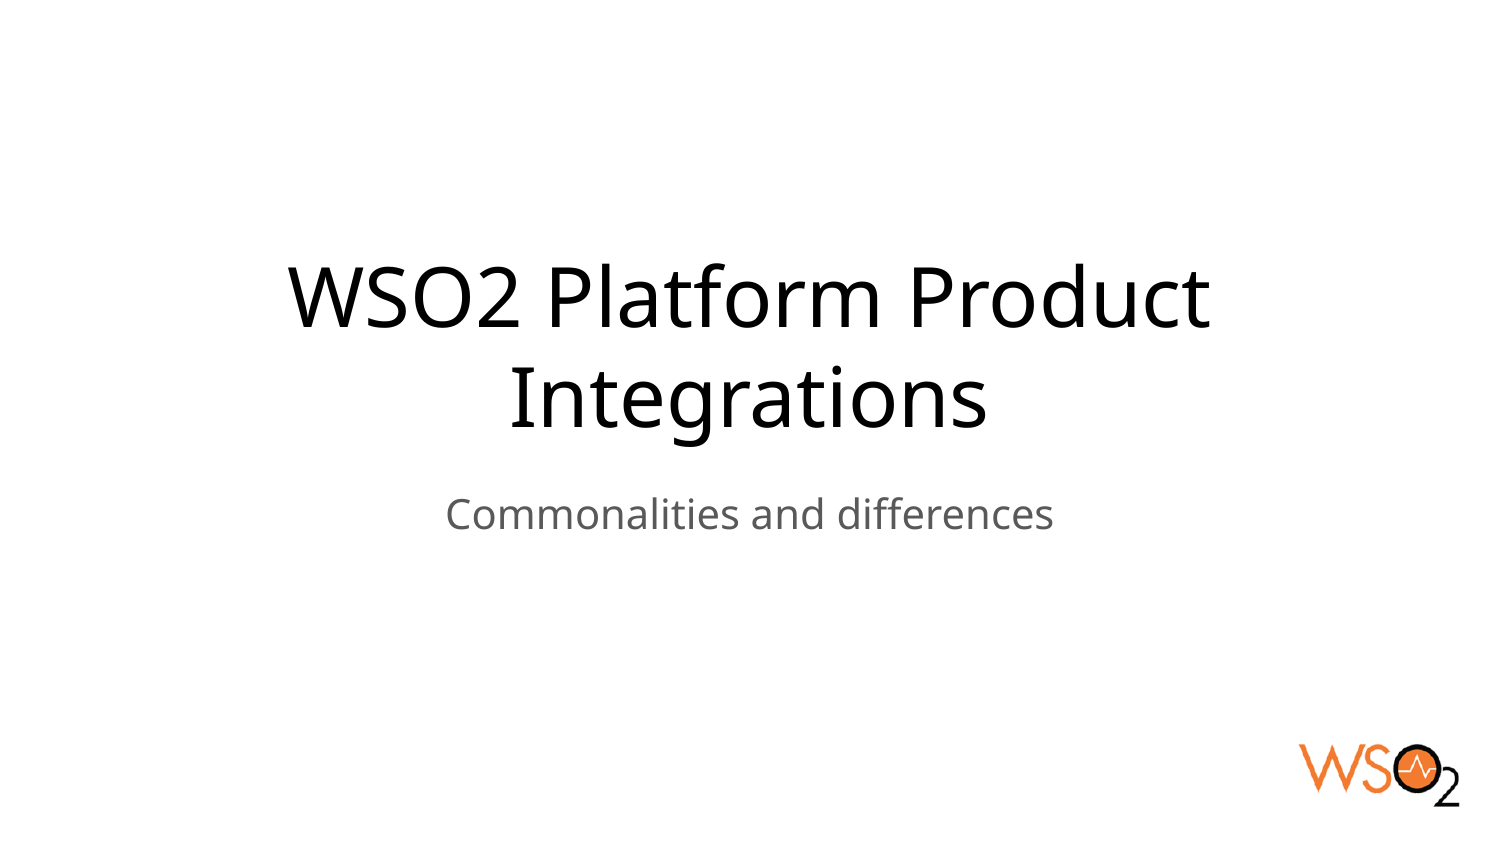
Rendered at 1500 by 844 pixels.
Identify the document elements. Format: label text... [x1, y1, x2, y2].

picture [1291, 735, 1467, 815]
title WSO2 Platform Product Integrations [51, 122, 1449, 459]
text_box Commonalities and differences [51, 464, 1449, 595]
